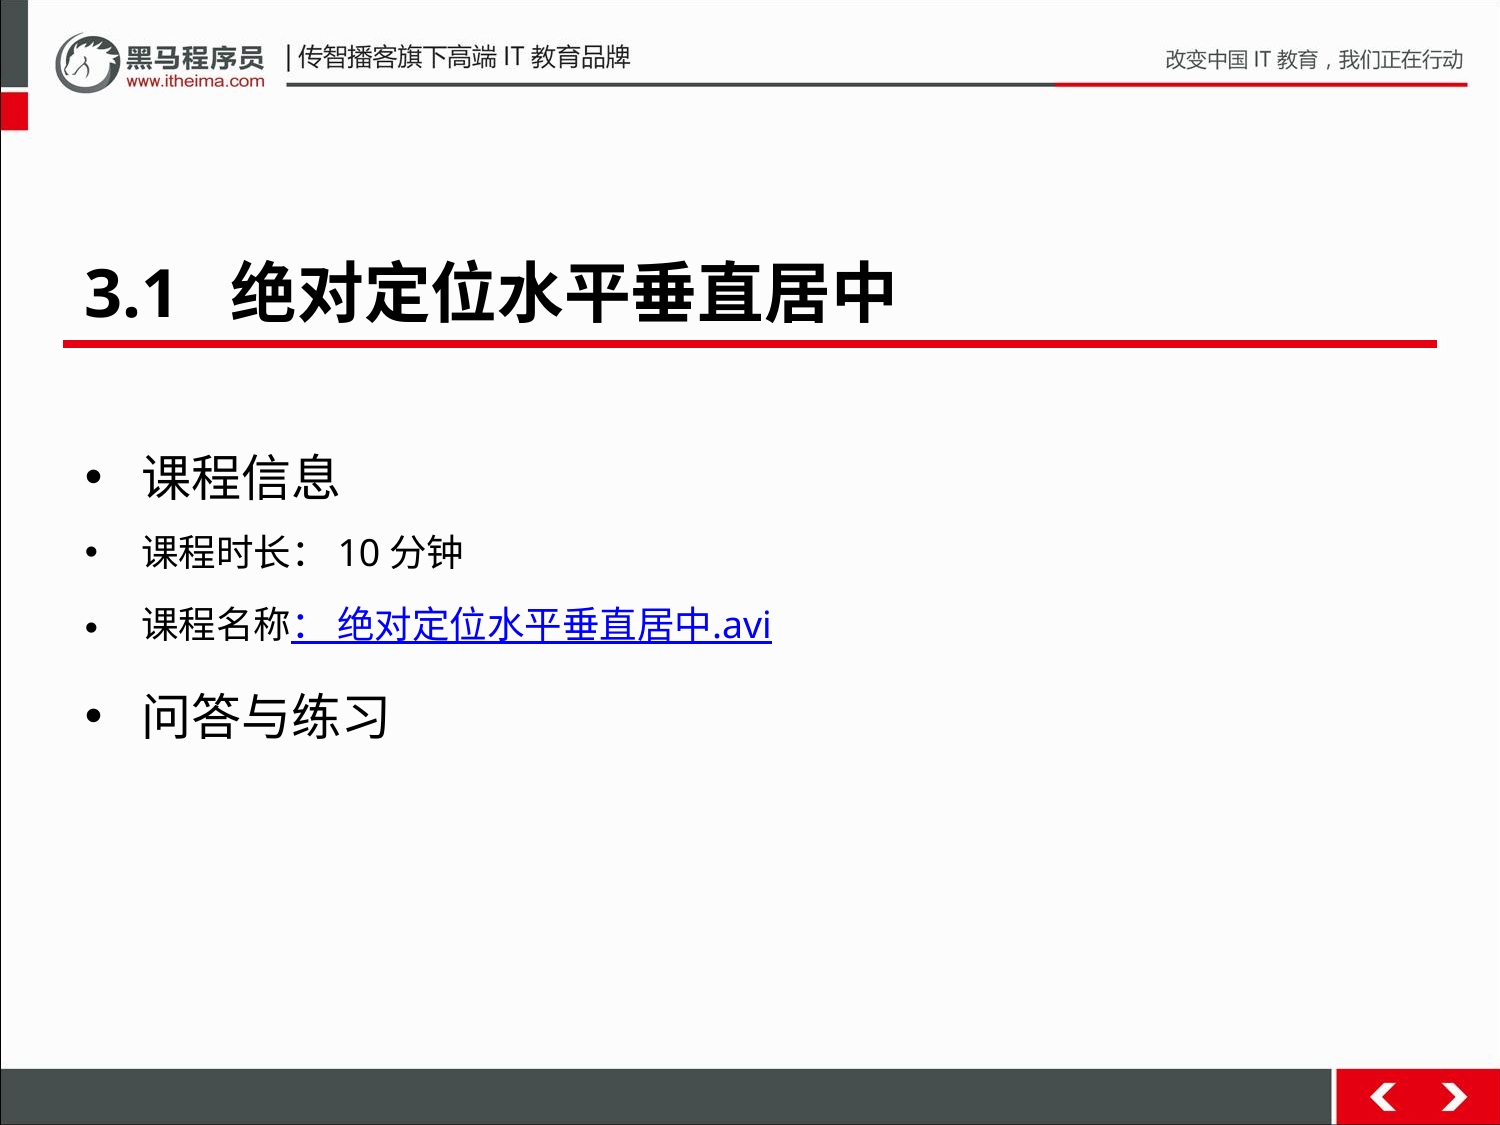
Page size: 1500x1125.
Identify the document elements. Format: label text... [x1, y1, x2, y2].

picture [0, 0, 1500, 1125]
text_box 课程信息 课程时长：10分钟 课程名称： 绝对定位水平垂直居中.avi 问答与练习 [69, 408, 1451, 843]
text_box 3.1 绝对定位水平垂直居中 [70, 243, 1382, 339]
